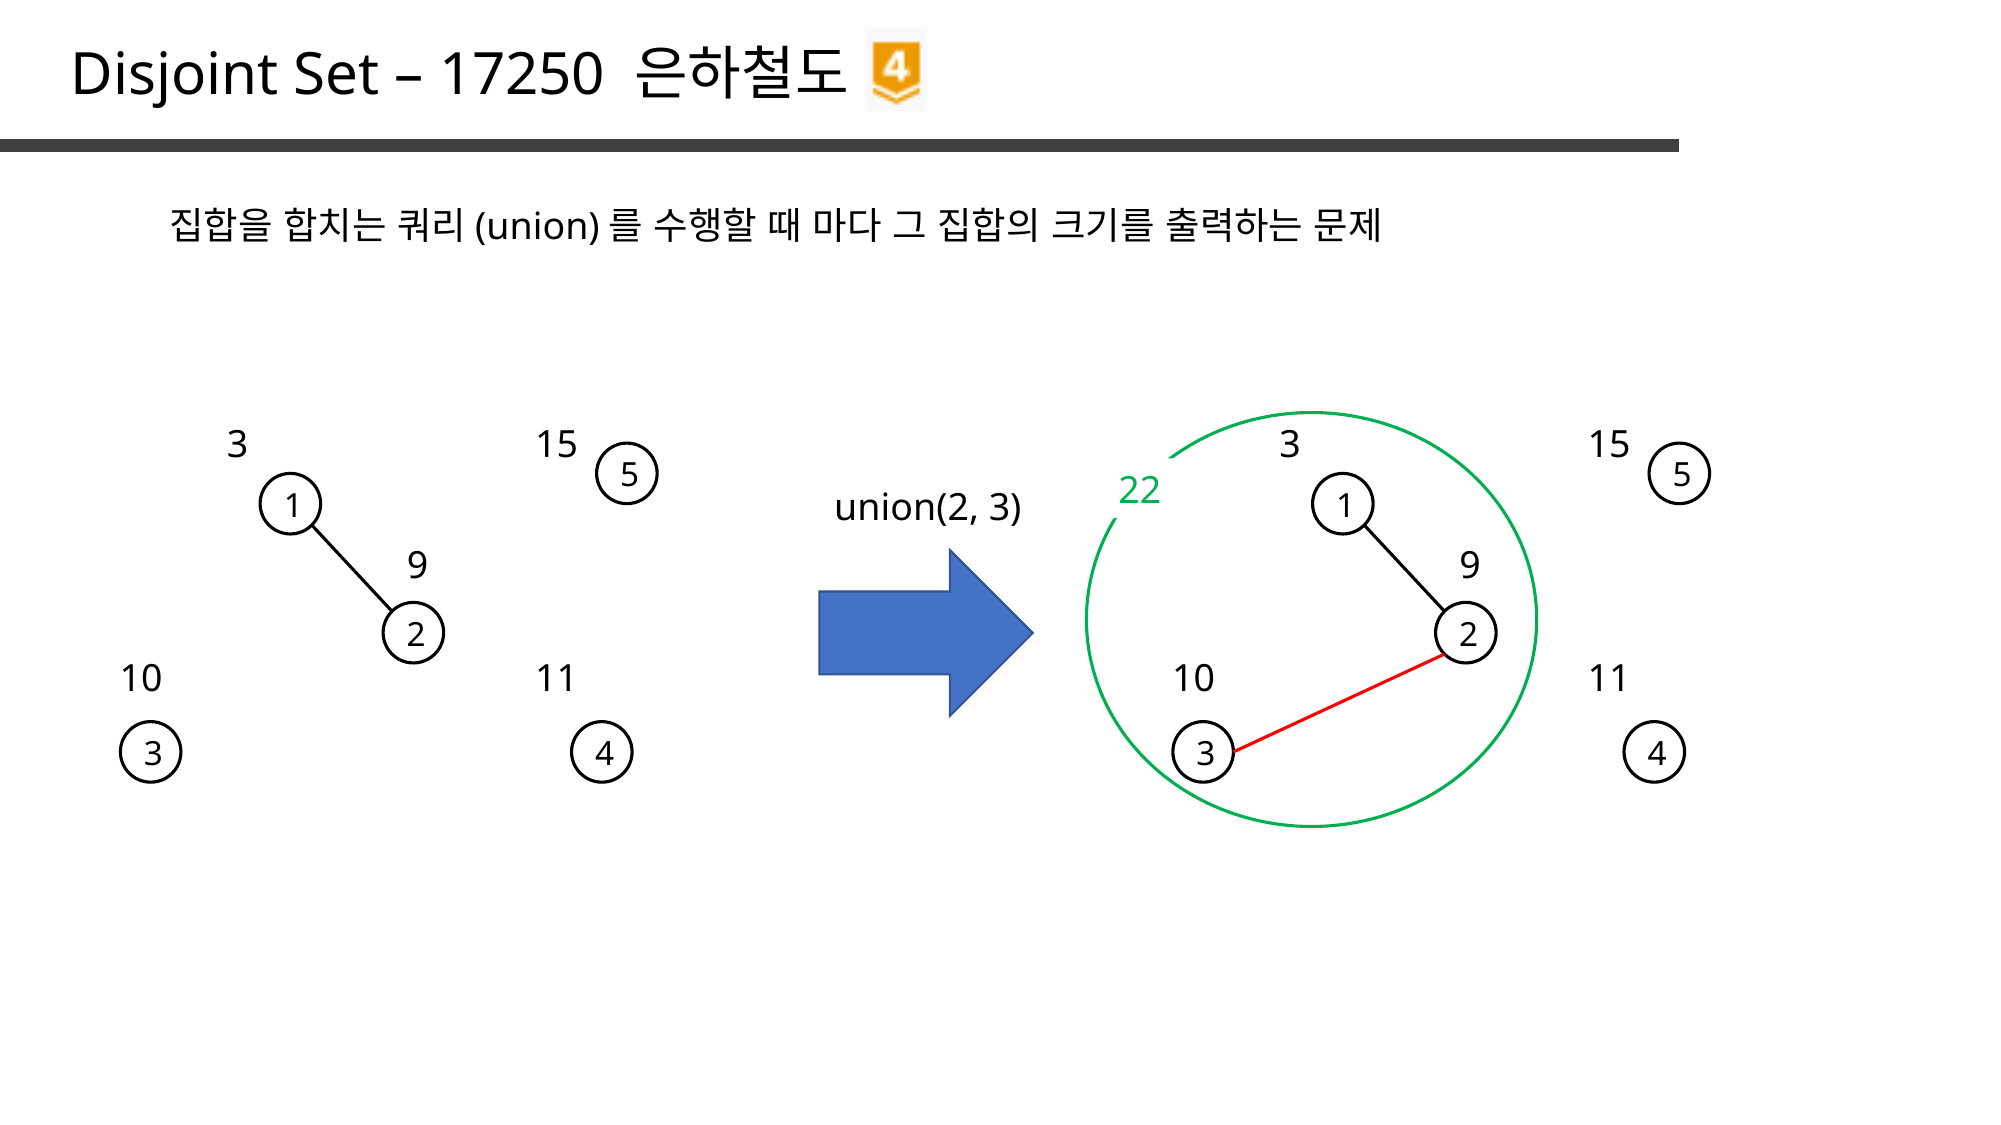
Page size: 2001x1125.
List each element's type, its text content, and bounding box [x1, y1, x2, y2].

text_box 3 [1259, 412, 1284, 416]
text_box 4 [1622, 720, 1686, 784]
text_box 3 [207, 412, 268, 473]
text_box union(2, 3) [819, 475, 1039, 536]
text_box [1085, 411, 1538, 828]
text_box 집합을 합치는 쿼리(union)를 수행할 때 마다 그 집합의 크기를 출력하는 문제 [154, 195, 1834, 255]
text_box 3 [119, 720, 182, 784]
text_box 2 [382, 601, 445, 664]
text_box 4 [570, 720, 634, 784]
text_box 5 [1648, 442, 1711, 505]
text_box 11 [1569, 646, 1650, 707]
text_box Disjoint Set – 17250 은하철도 [55, 29, 864, 114]
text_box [1233, 654, 1445, 752]
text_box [1364, 525, 1445, 612]
text_box 22 [1099, 458, 1180, 519]
text_box 1 [259, 472, 322, 536]
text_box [311, 525, 392, 612]
text_box 10 [101, 646, 181, 707]
text_box 11 [516, 646, 597, 707]
picture [865, 28, 927, 111]
text_box 9 [392, 533, 448, 594]
text_box 15 [516, 412, 597, 473]
text_box 5 [595, 442, 659, 505]
text_box [818, 547, 1035, 719]
text_box 15 [1569, 412, 1650, 473]
